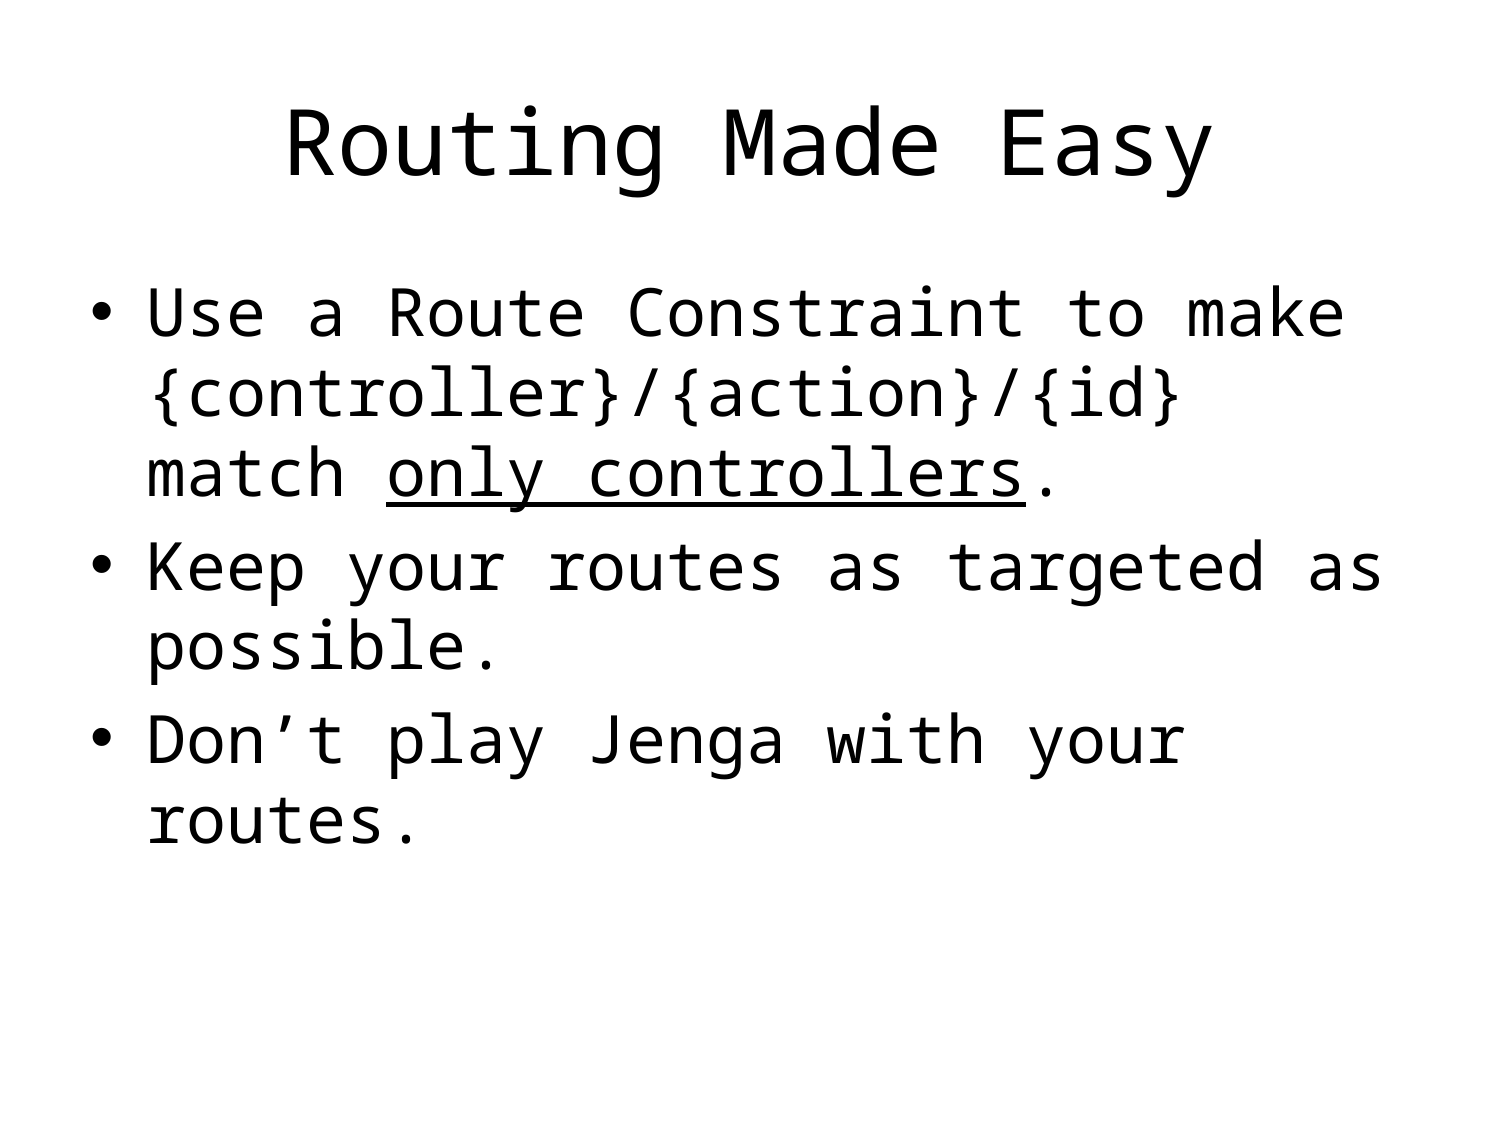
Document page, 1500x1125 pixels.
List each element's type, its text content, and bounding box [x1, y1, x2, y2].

list Use a Route Constraint to make {controller}/{action}/{id} match only controllers. Keep your routes as targeted as possible. Don’t play Jenga with your routes. [75, 262, 1425, 1005]
title Routing Made Easy [75, 45, 1425, 233]
